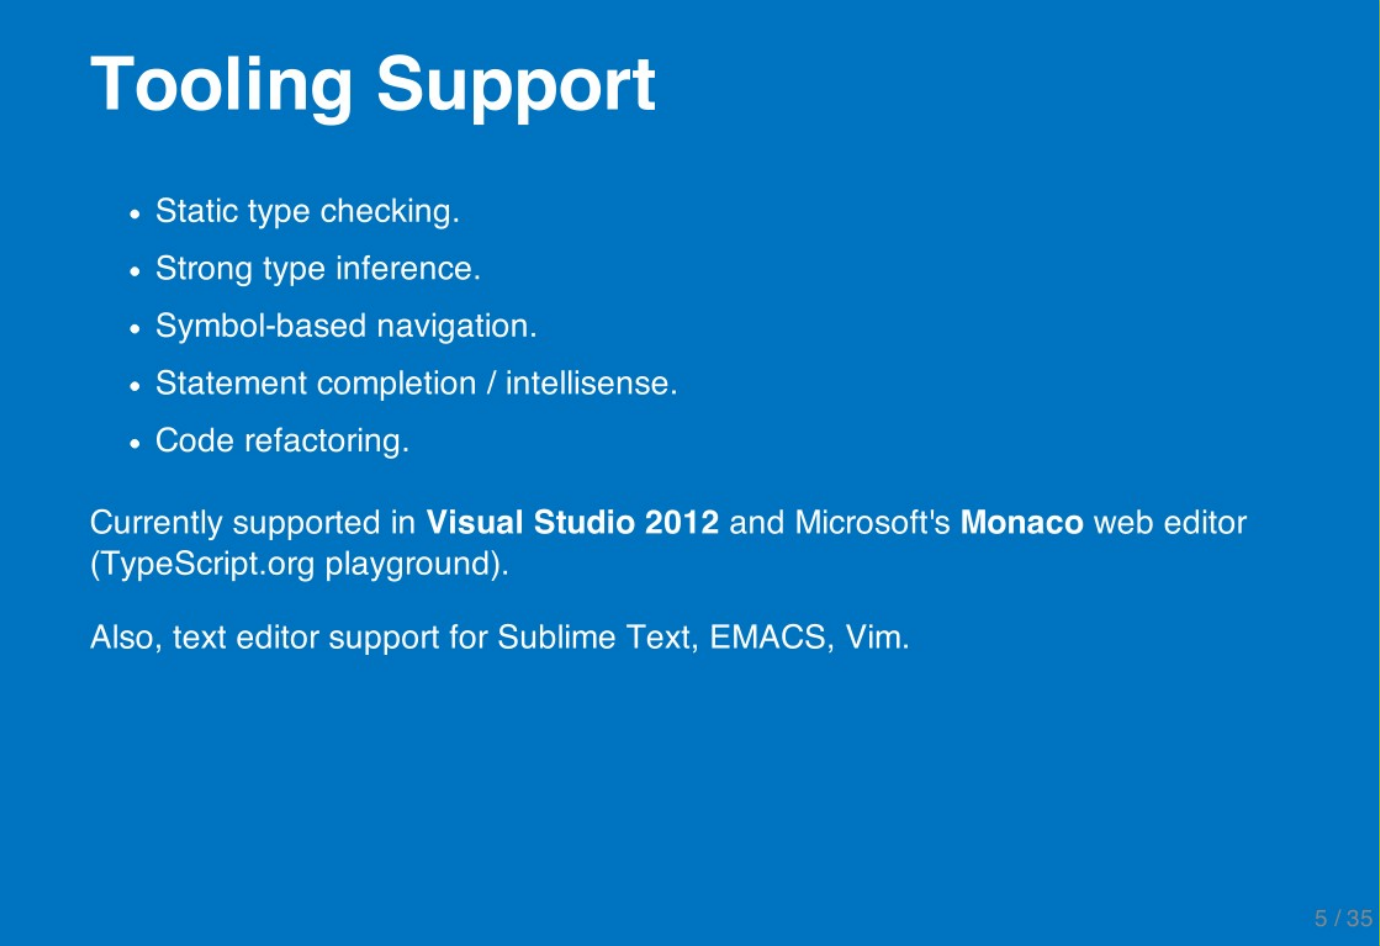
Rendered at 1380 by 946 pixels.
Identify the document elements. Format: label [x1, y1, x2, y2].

text_box [0, 0, 1380, 946]
